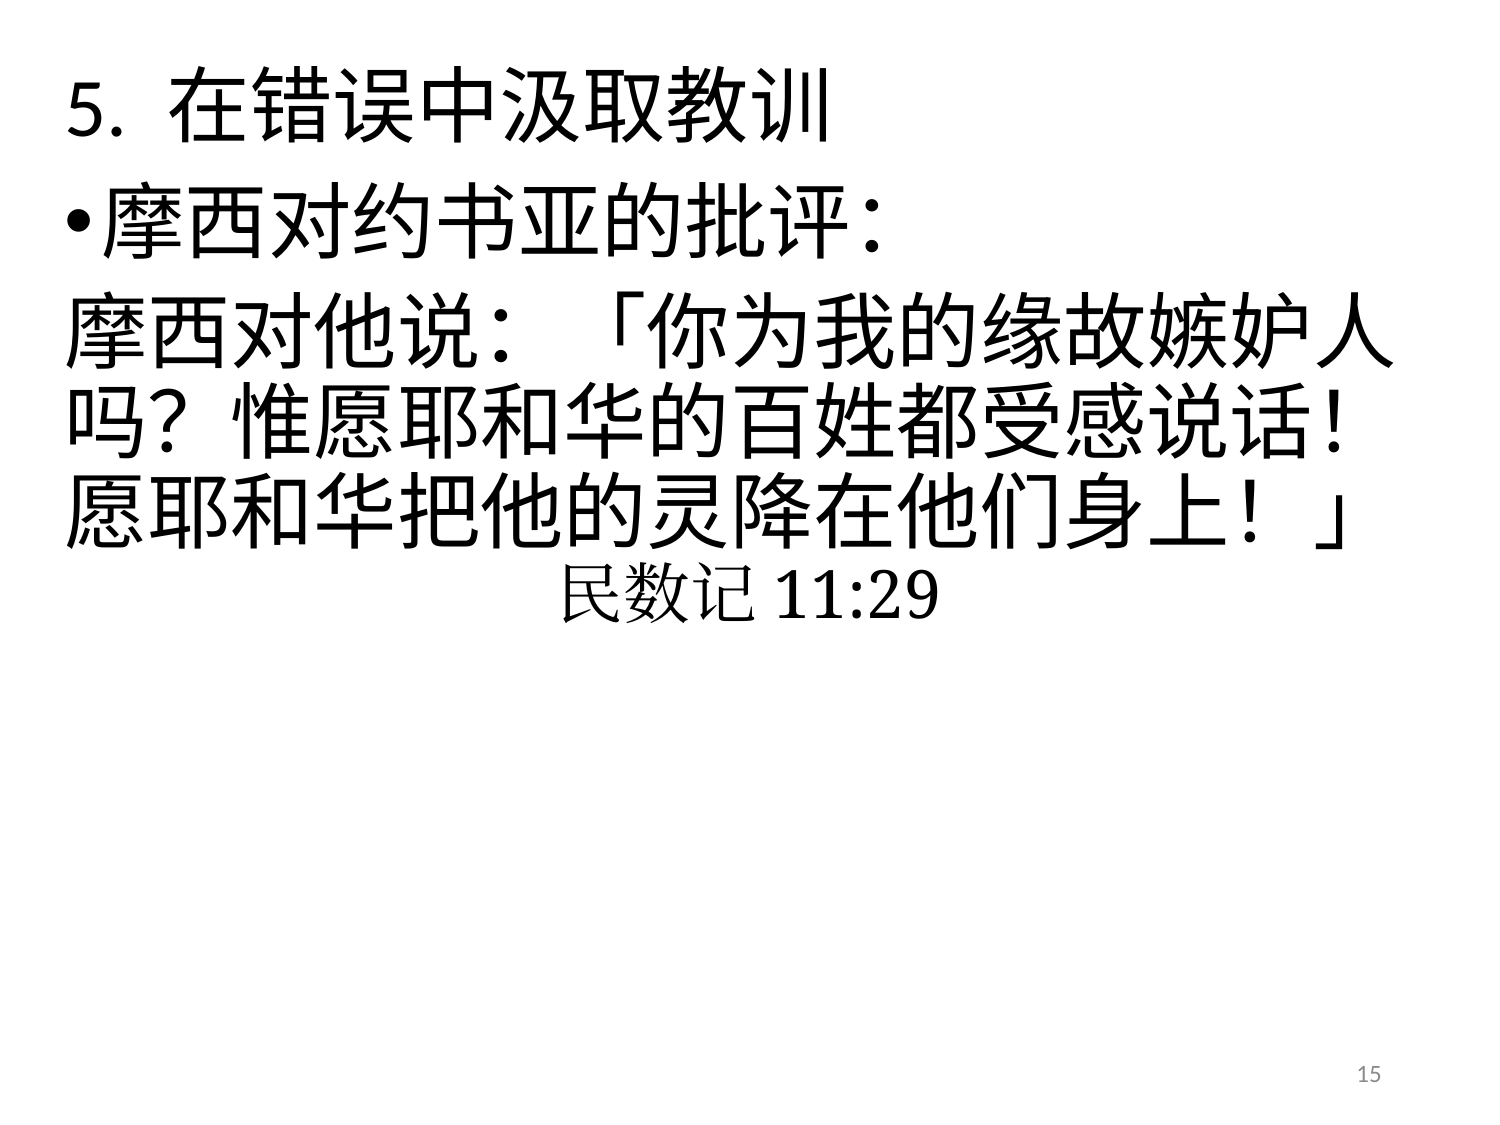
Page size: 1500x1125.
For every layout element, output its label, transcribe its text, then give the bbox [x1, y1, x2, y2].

title 5. 在错误中汲取教训 [49, 45, 1449, 172]
list 摩西对约书亚的批评： 摩西对他说：「你为我的缘故嫉妒人吗？惟愿耶和华的百姓都受感说话！愿耶和华把他的灵降在他们身上！」 民数记11:29 [49, 172, 1449, 1096]
slide_number 15 [1059, 1042, 1397, 1103]
